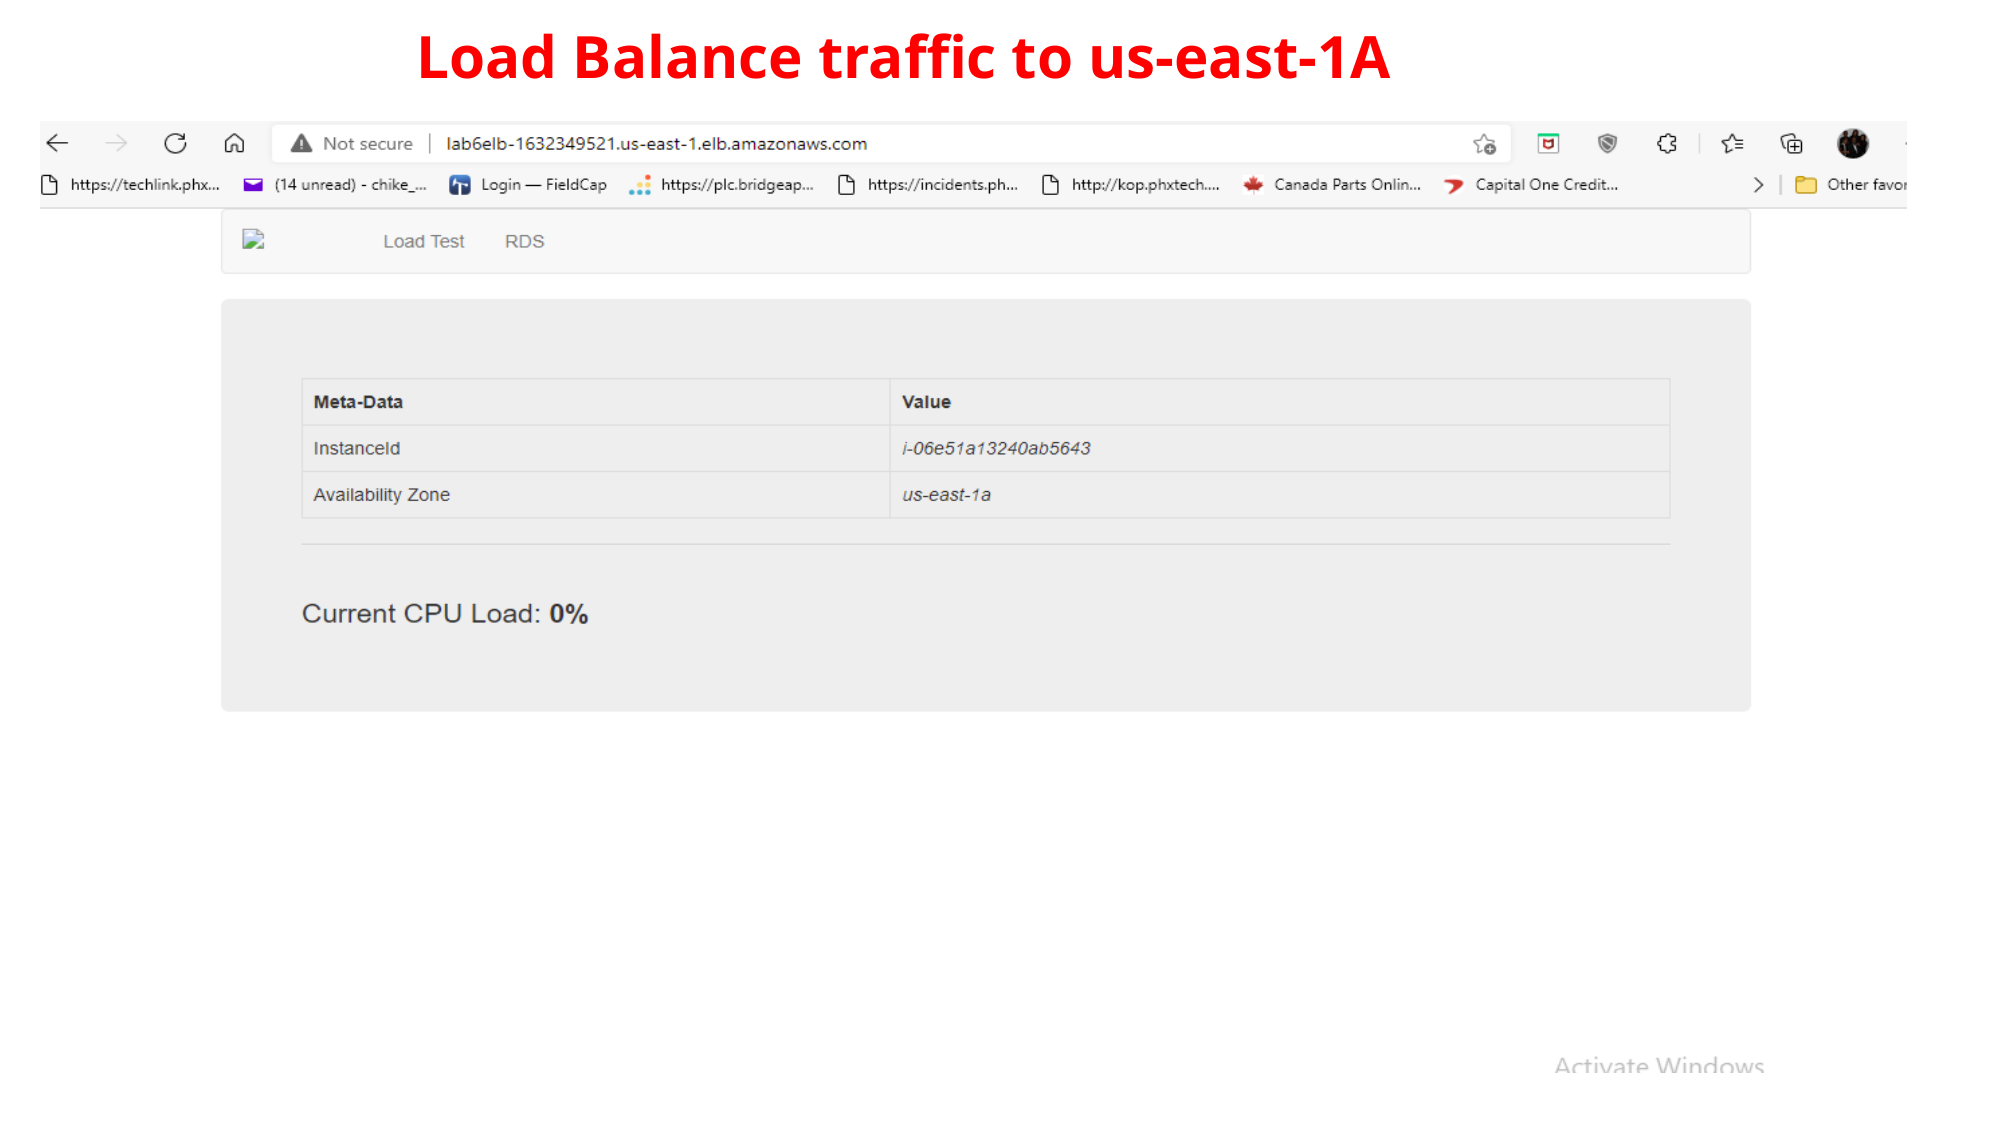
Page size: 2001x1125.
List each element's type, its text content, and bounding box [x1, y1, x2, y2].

picture [40, 121, 1907, 1073]
text_box Load Balance traffic to us-east-1A [401, 12, 1406, 98]
